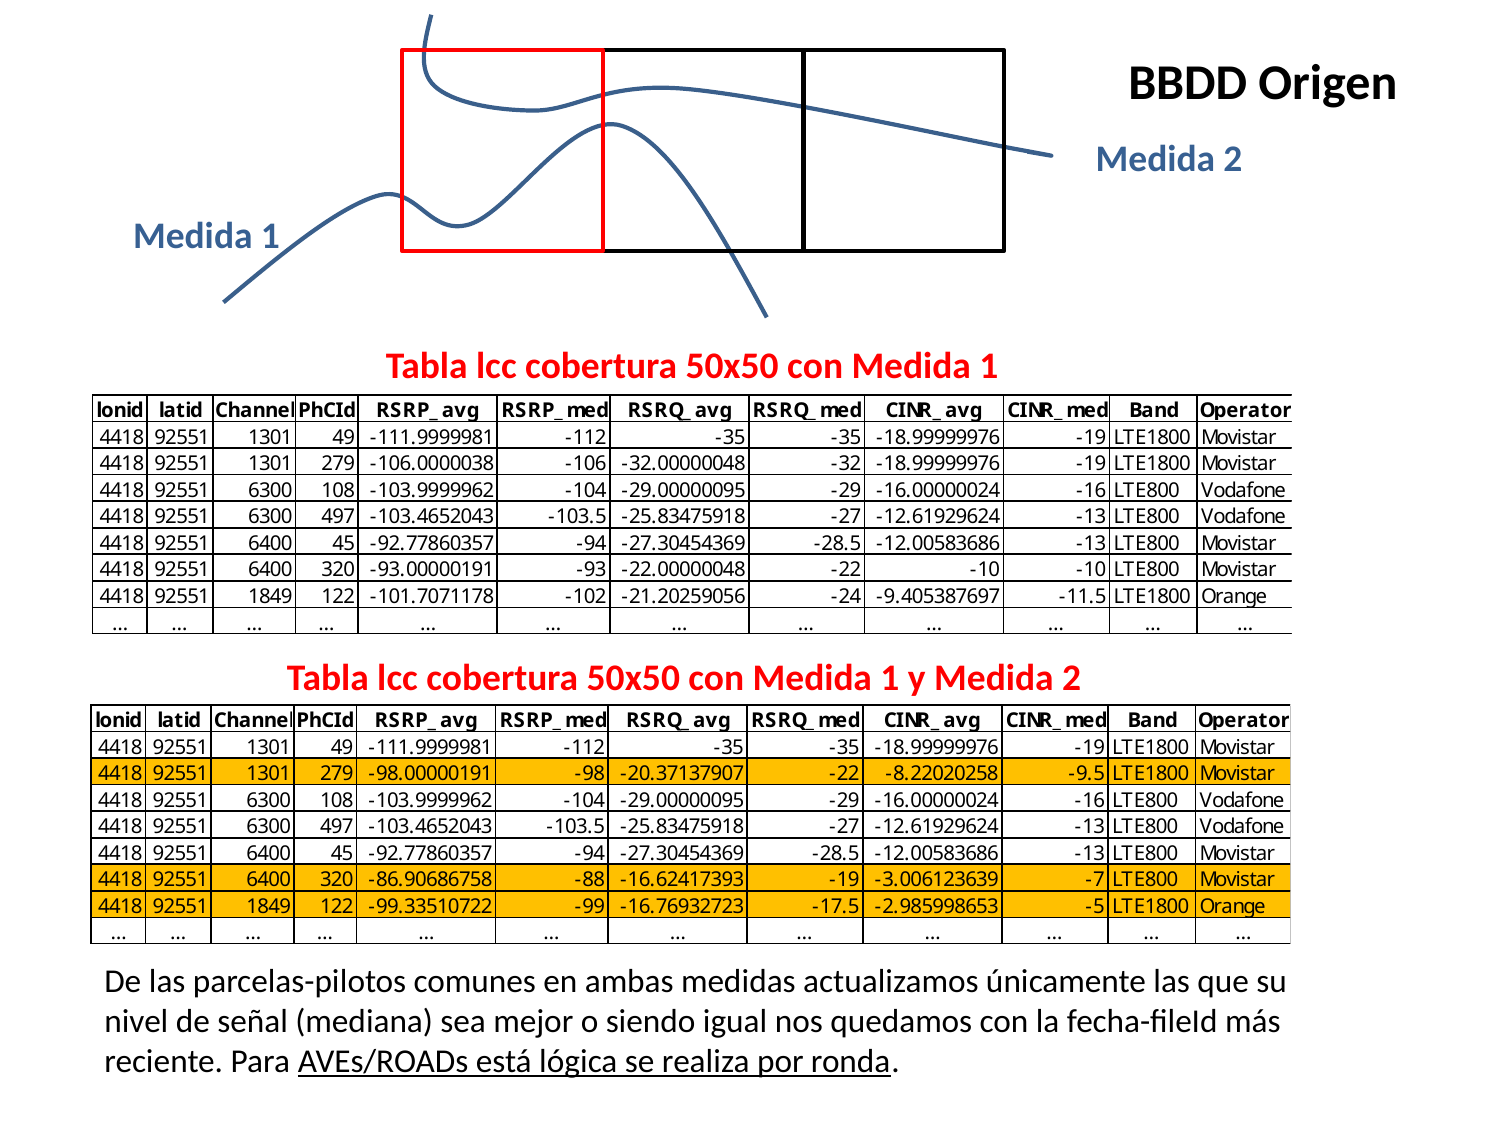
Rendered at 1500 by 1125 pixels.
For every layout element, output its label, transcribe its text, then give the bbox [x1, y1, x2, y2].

picture [91, 393, 1294, 636]
text_box Medida 1 [118, 203, 450, 264]
text_box Medida 2 [1080, 126, 1412, 187]
text_box BBDD Origen [1102, 42, 1424, 118]
text_box [605, 54, 801, 109]
text_box Tabla lcc cobertura 50x50 con Medida 1 y Medida 2 [87, 645, 1290, 704]
text_box [400, 48, 605, 253]
text_box [222, 253, 769, 319]
picture [89, 703, 1292, 946]
text_box [605, 90, 801, 253]
text_box [1006, 145, 1054, 158]
text_box [605, 48, 801, 99]
text_box [801, 48, 1006, 253]
text_box De las parcelas-pilotos comunes en ambas medidas actualizamos únicamente las que su nivel de señal (mediana) sea mejor o siendo igual nos quedamos con la fecha-fileId más reciente. Para AVEs/ROADs está lógica se realiza por ronda. [89, 952, 1317, 1087]
text_box [422, 14, 577, 48]
text_box Tabla lcc cobertura 50x50 con Medida 1 [91, 333, 1294, 393]
text_box [354, 191, 400, 203]
